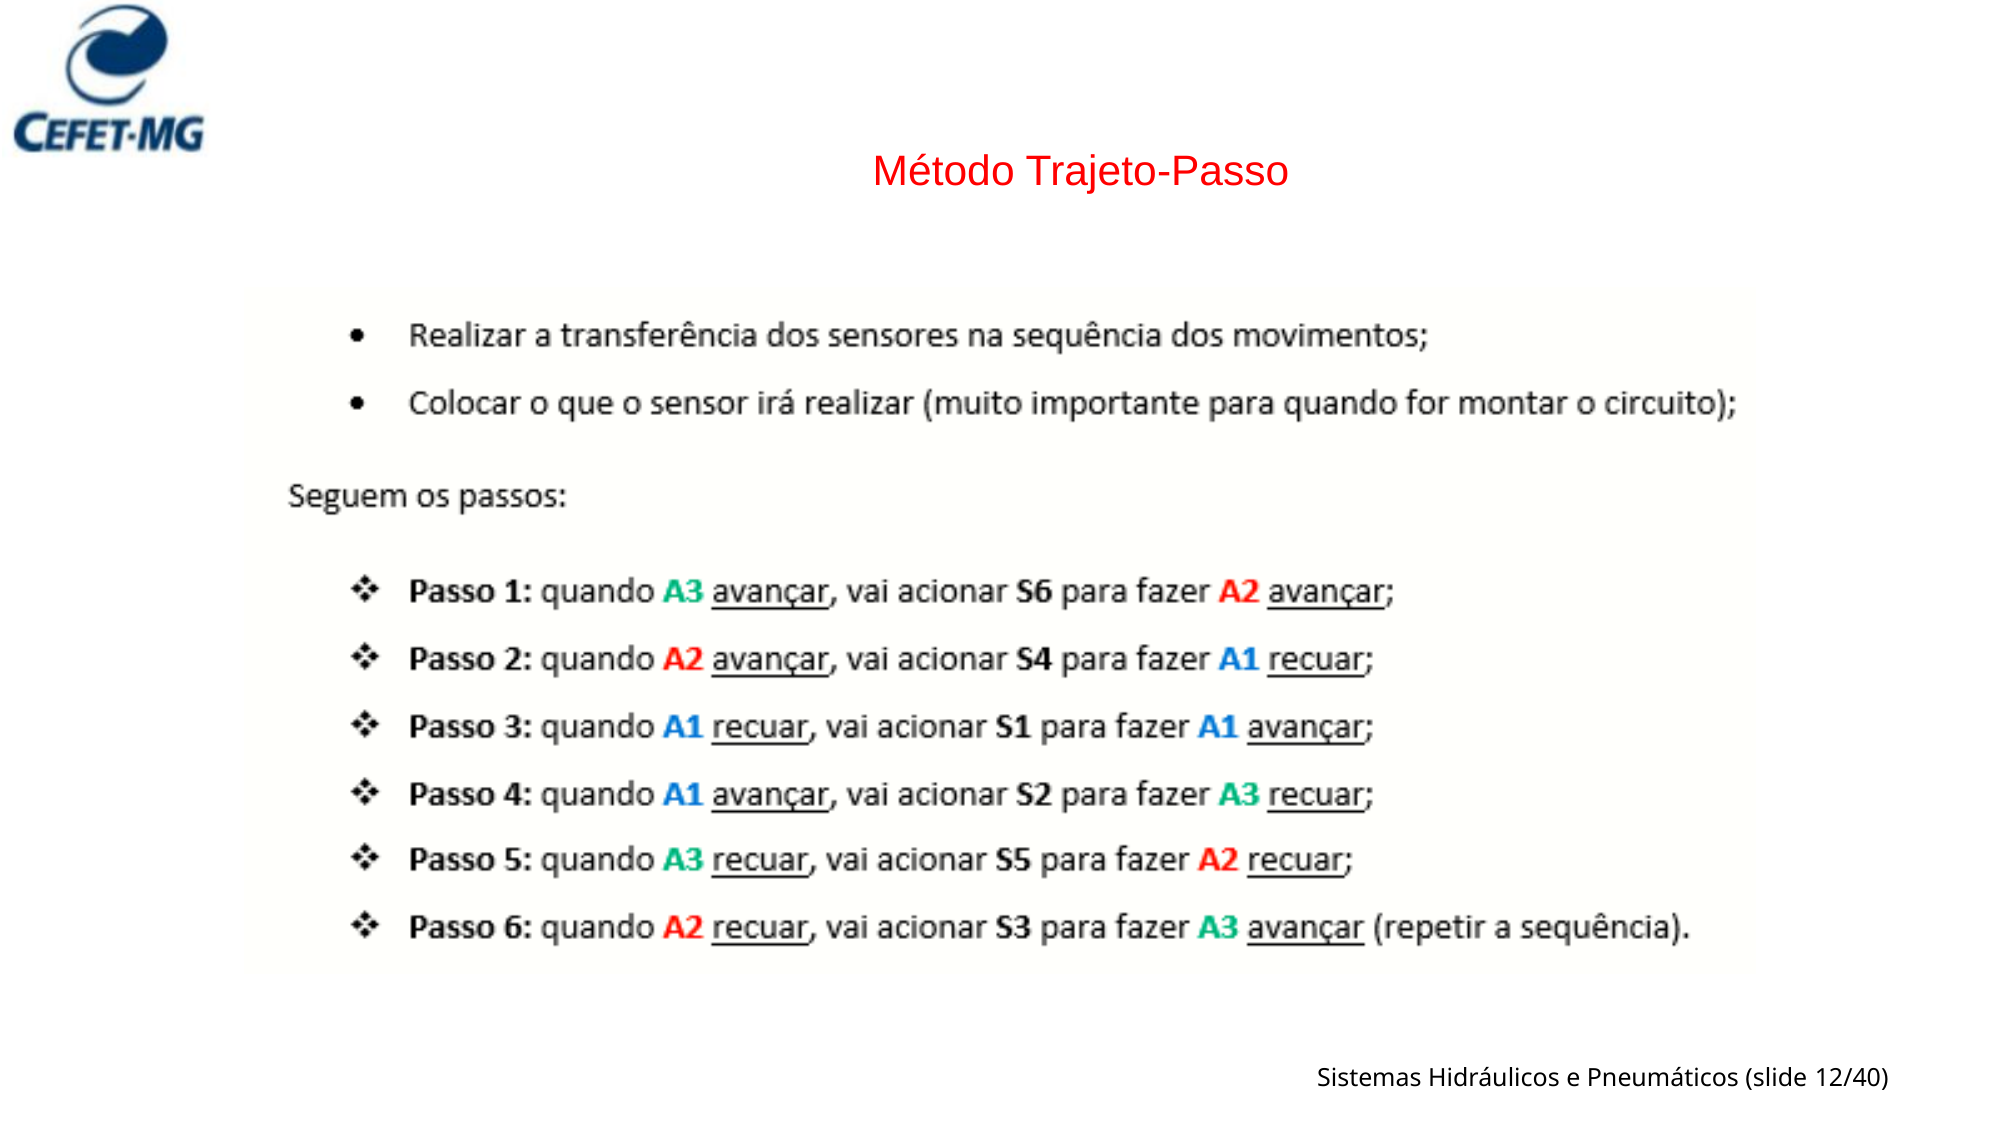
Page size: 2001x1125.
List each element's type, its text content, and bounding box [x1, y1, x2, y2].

picture [244, 287, 1756, 974]
title Método Trajeto-Passo [258, 109, 1904, 202]
footer Sistemas Hidráulicos e Pneumáticos (slide 12/40) [1197, 1059, 1904, 1103]
picture [2, 0, 214, 163]
